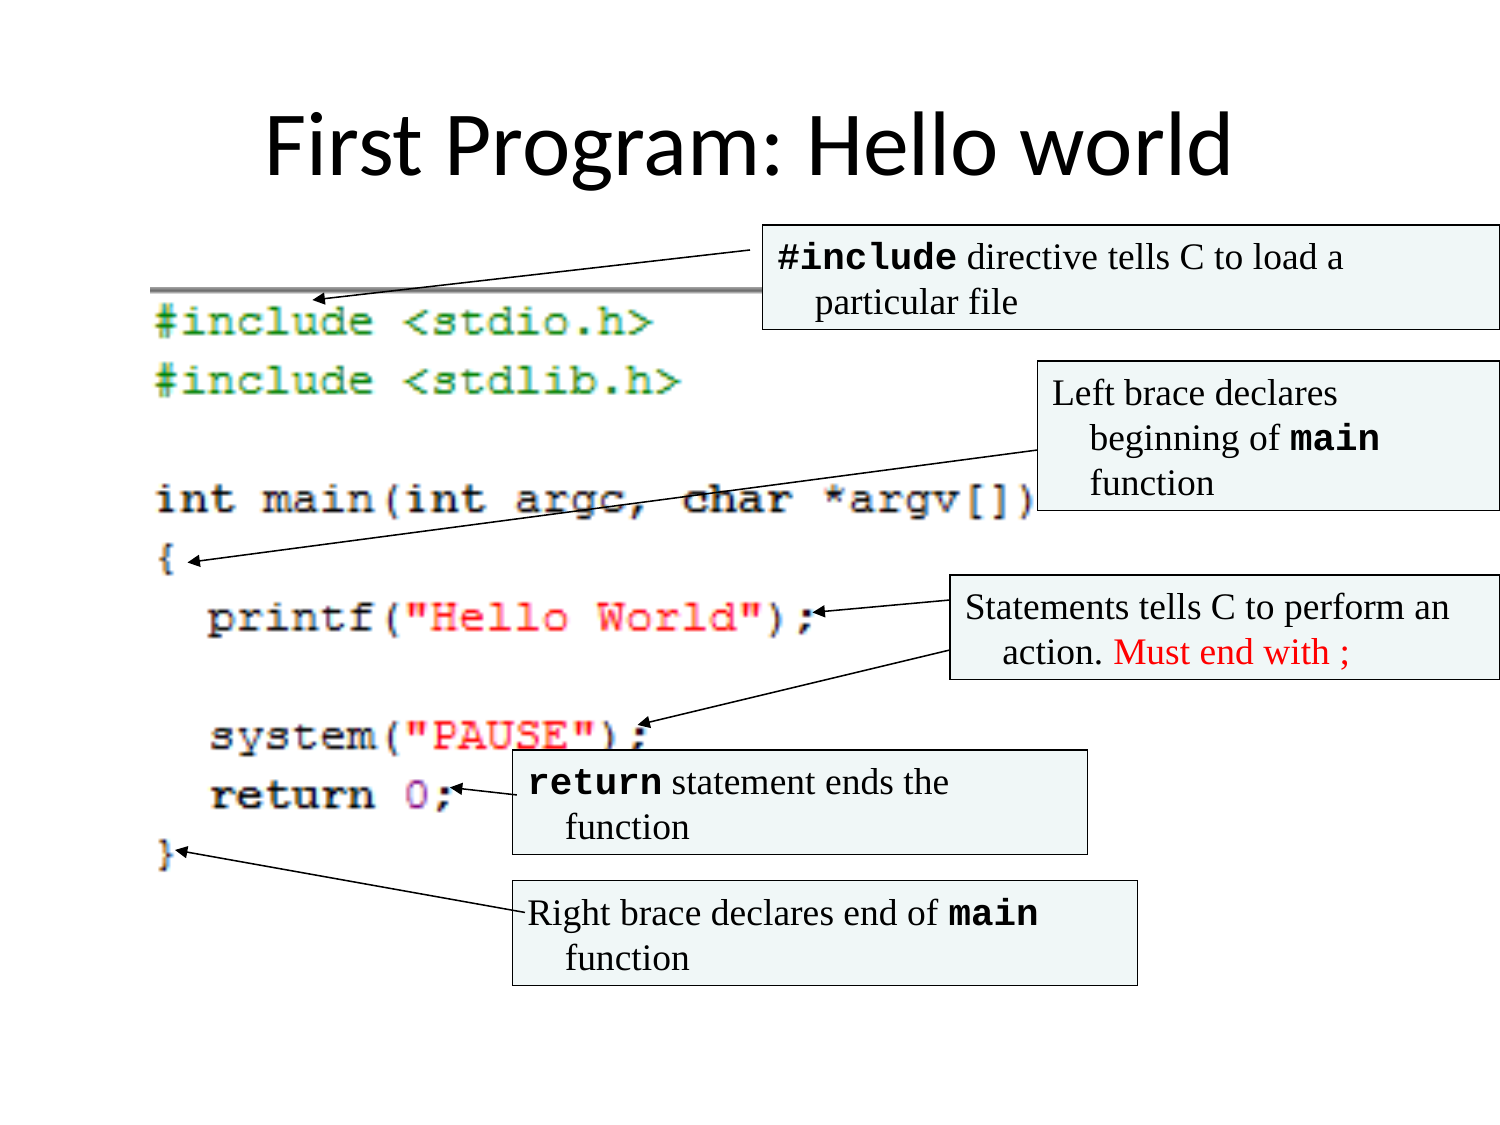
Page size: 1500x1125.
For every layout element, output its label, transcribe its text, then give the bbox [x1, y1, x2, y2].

title First Program: Hello world [75, 45, 1425, 233]
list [149, 287, 1115, 901]
text_box Left brace declares beginning of main function [1118, 361, 1500, 511]
text_box Statements tells C to perform an action. Must end with ; [1118, 574, 1500, 680]
text_box Right brace declares end of main function [512, 880, 1138, 986]
text_box #include directive tells C to load a particular file [762, 224, 1500, 330]
